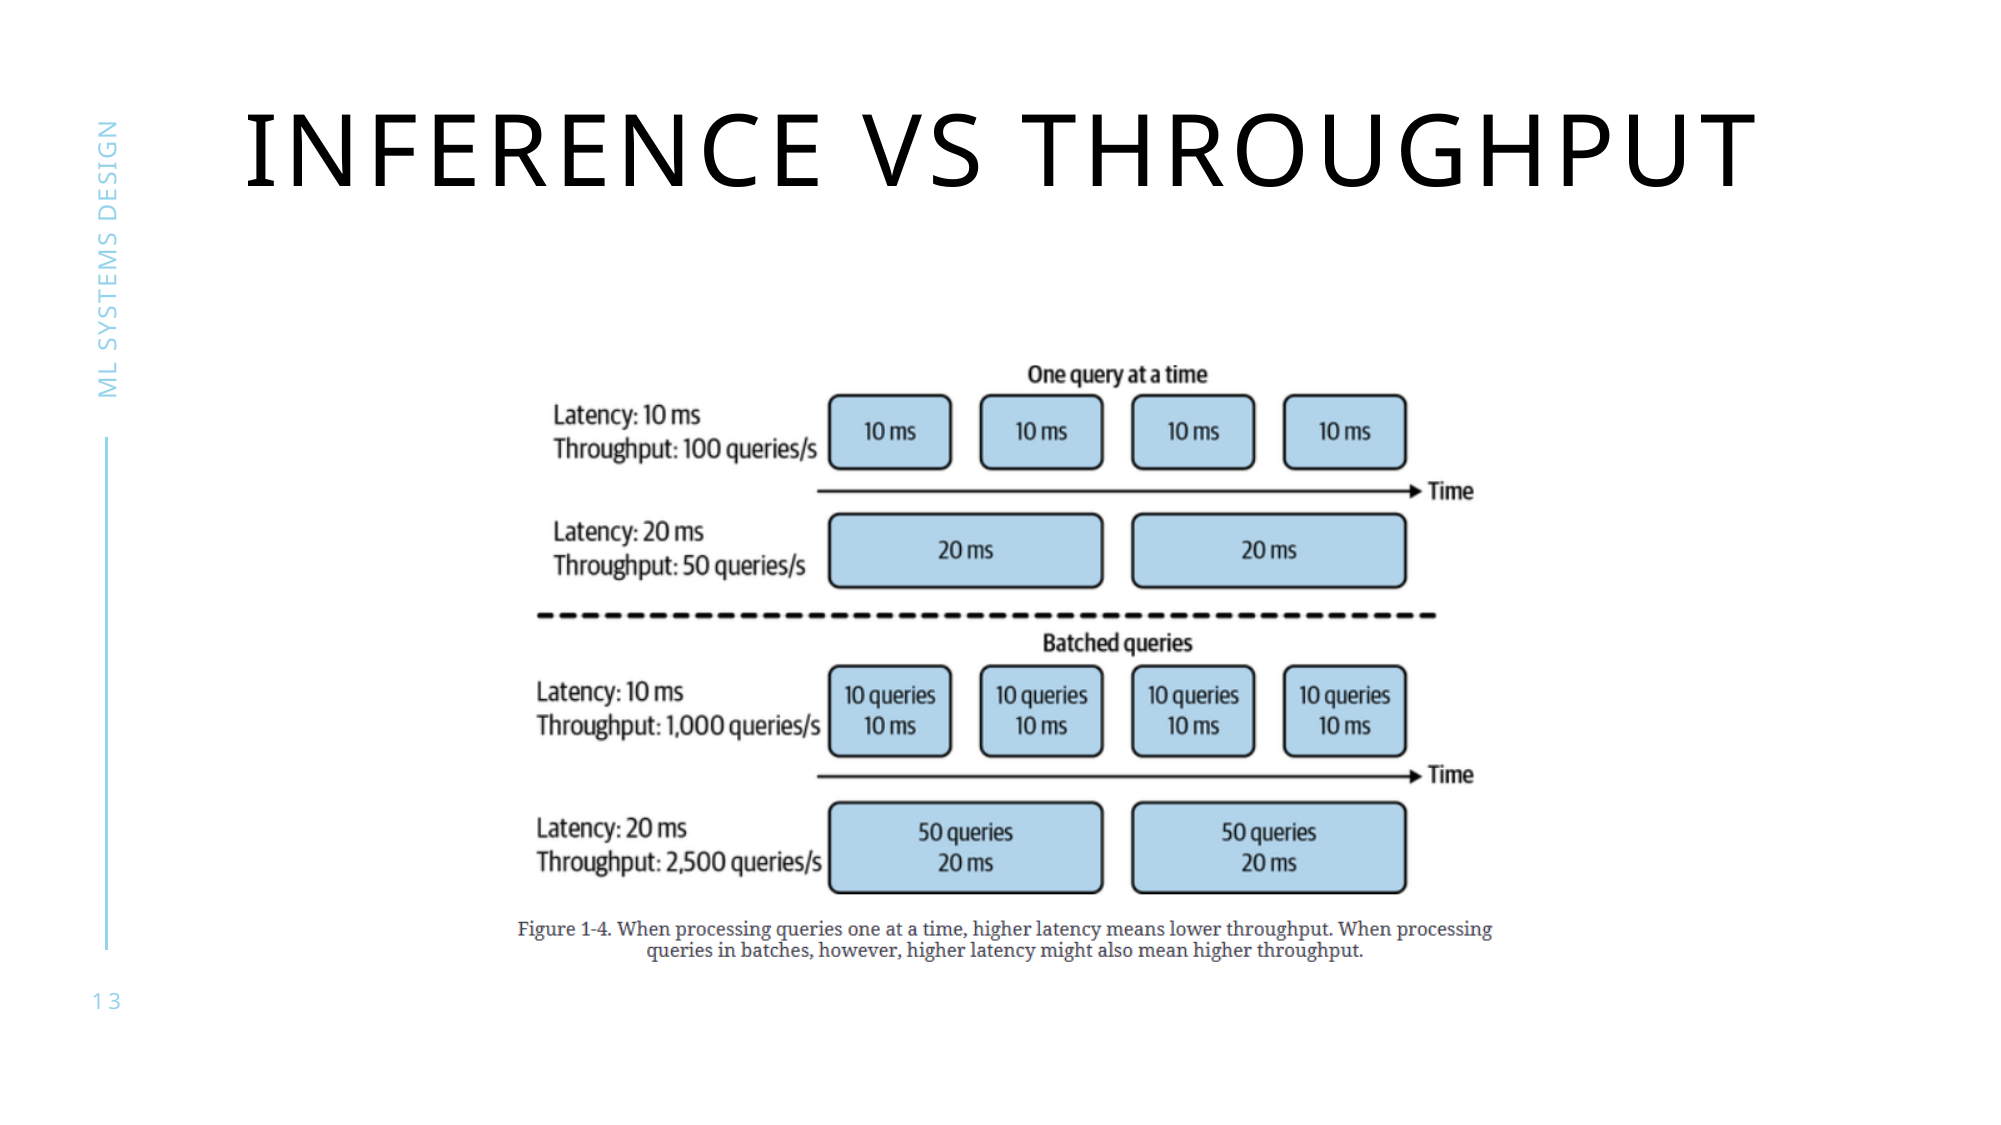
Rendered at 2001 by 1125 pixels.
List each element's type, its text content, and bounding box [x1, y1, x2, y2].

picture [501, 365, 1499, 973]
title Inference vs throughput [195, 99, 1808, 250]
slide_number 13 [68, 987, 144, 1018]
footer ML SYSTEMS DESIGN [90, 107, 122, 400]
